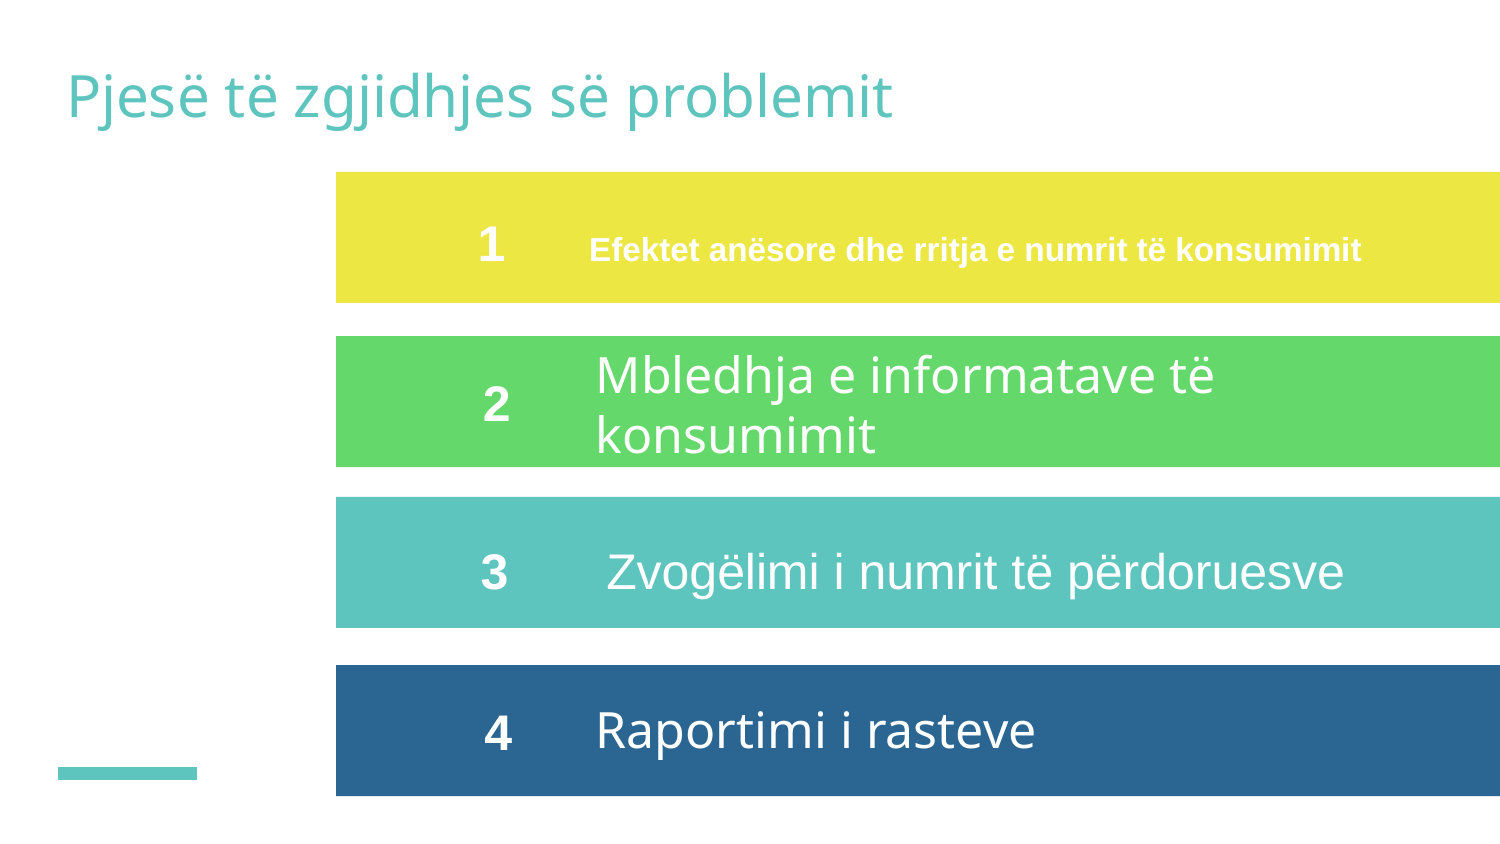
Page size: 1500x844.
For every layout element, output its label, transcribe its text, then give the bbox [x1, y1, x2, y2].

text_box 2 [467, 356, 603, 447]
text_box [336, 496, 1500, 628]
text_box [336, 665, 1500, 797]
text_box Mbledhja e informatave të konsumimit [580, 358, 1449, 448]
title Pjesë të zgjidhjes së problemit [51, 44, 1449, 139]
text_box 3 Zvogëlimi i numrit të përdoruesve [465, 524, 1425, 615]
text_box 1 Efektet anësore dhe rritja e numrit të konsumimit [462, 196, 1435, 287]
text_box [574, 209, 1456, 285]
text_box 4 [469, 685, 605, 776]
text_box [580, 521, 1449, 611]
text_box [336, 171, 1500, 303]
text_box Raportimi i rasteve [580, 684, 1449, 774]
text_box [336, 336, 1500, 468]
